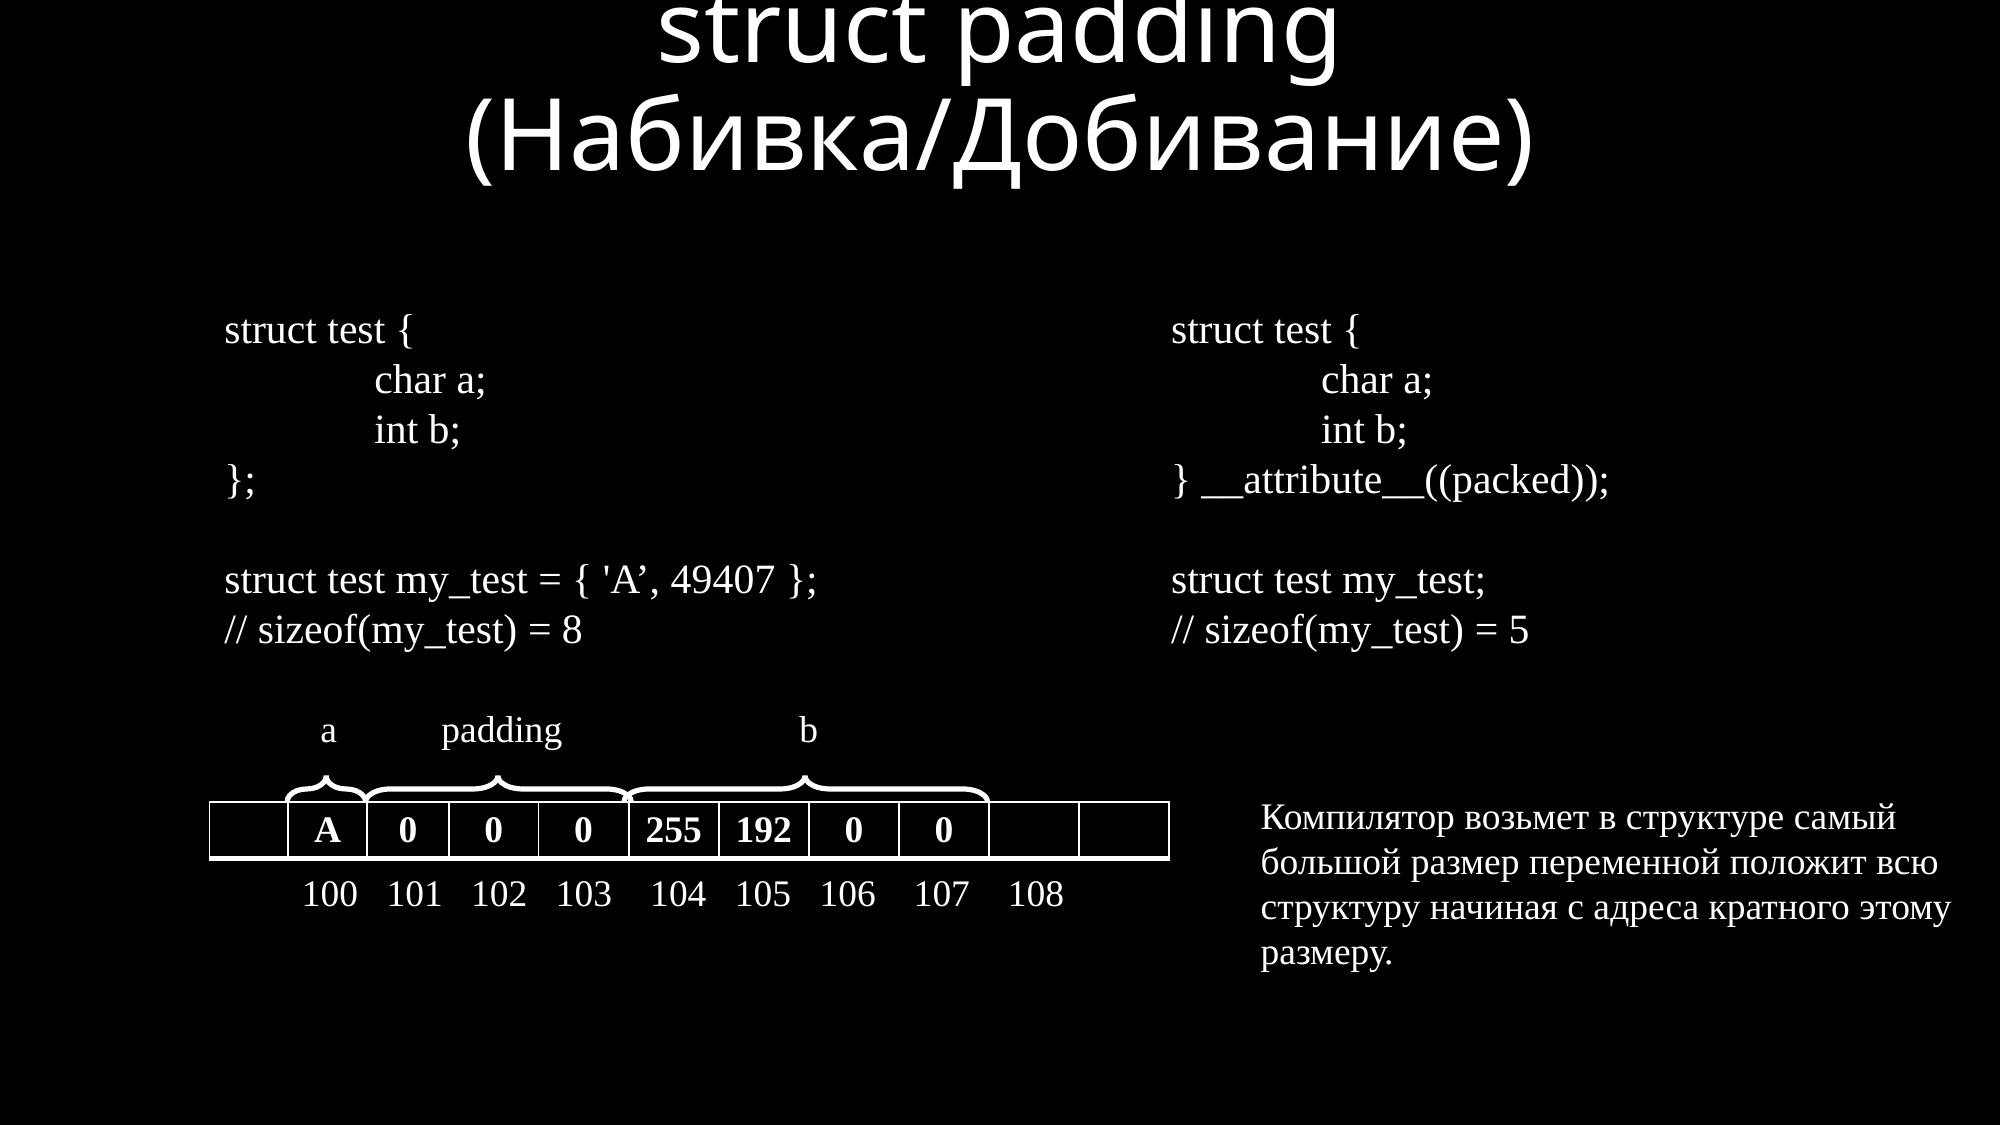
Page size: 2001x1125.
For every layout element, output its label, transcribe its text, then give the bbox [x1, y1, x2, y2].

text_box 100 101 102 103 104 105 106 107 108 [287, 861, 1116, 922]
title struct padding (Набивка/Добивание) [185, 47, 1815, 200]
text_box [365, 775, 627, 803]
text_box [286, 775, 366, 803]
text_box struct test { char a; int b; } __attribute__((packed)); struct test my_test; // sizeof(my_test) = 5 [1156, 294, 1838, 660]
table_header 0 [900, 803, 988, 856]
table_header 255 [630, 803, 718, 856]
table_header [210, 803, 287, 856]
text_box [623, 775, 989, 803]
table_header 0 [368, 803, 448, 856]
text_box a padding b [305, 697, 838, 758]
table_header 0 [539, 803, 628, 856]
table_header A [289, 803, 366, 856]
table_header [990, 803, 1078, 856]
table_header [1080, 803, 1168, 856]
text_box struct test { char a; int b; }; struct test my_test = { 'A’, 49407 }; // sizeof(my_test) = 8 [209, 294, 1009, 660]
text_box Компилятор возьмет в структуре самый большой размер переменной положит всю структуру начиная с адреса кратного этому размеру. [1245, 784, 1969, 980]
table_header 0 [450, 803, 538, 856]
table_header 192 [720, 803, 808, 856]
table_header 0 [810, 803, 898, 856]
